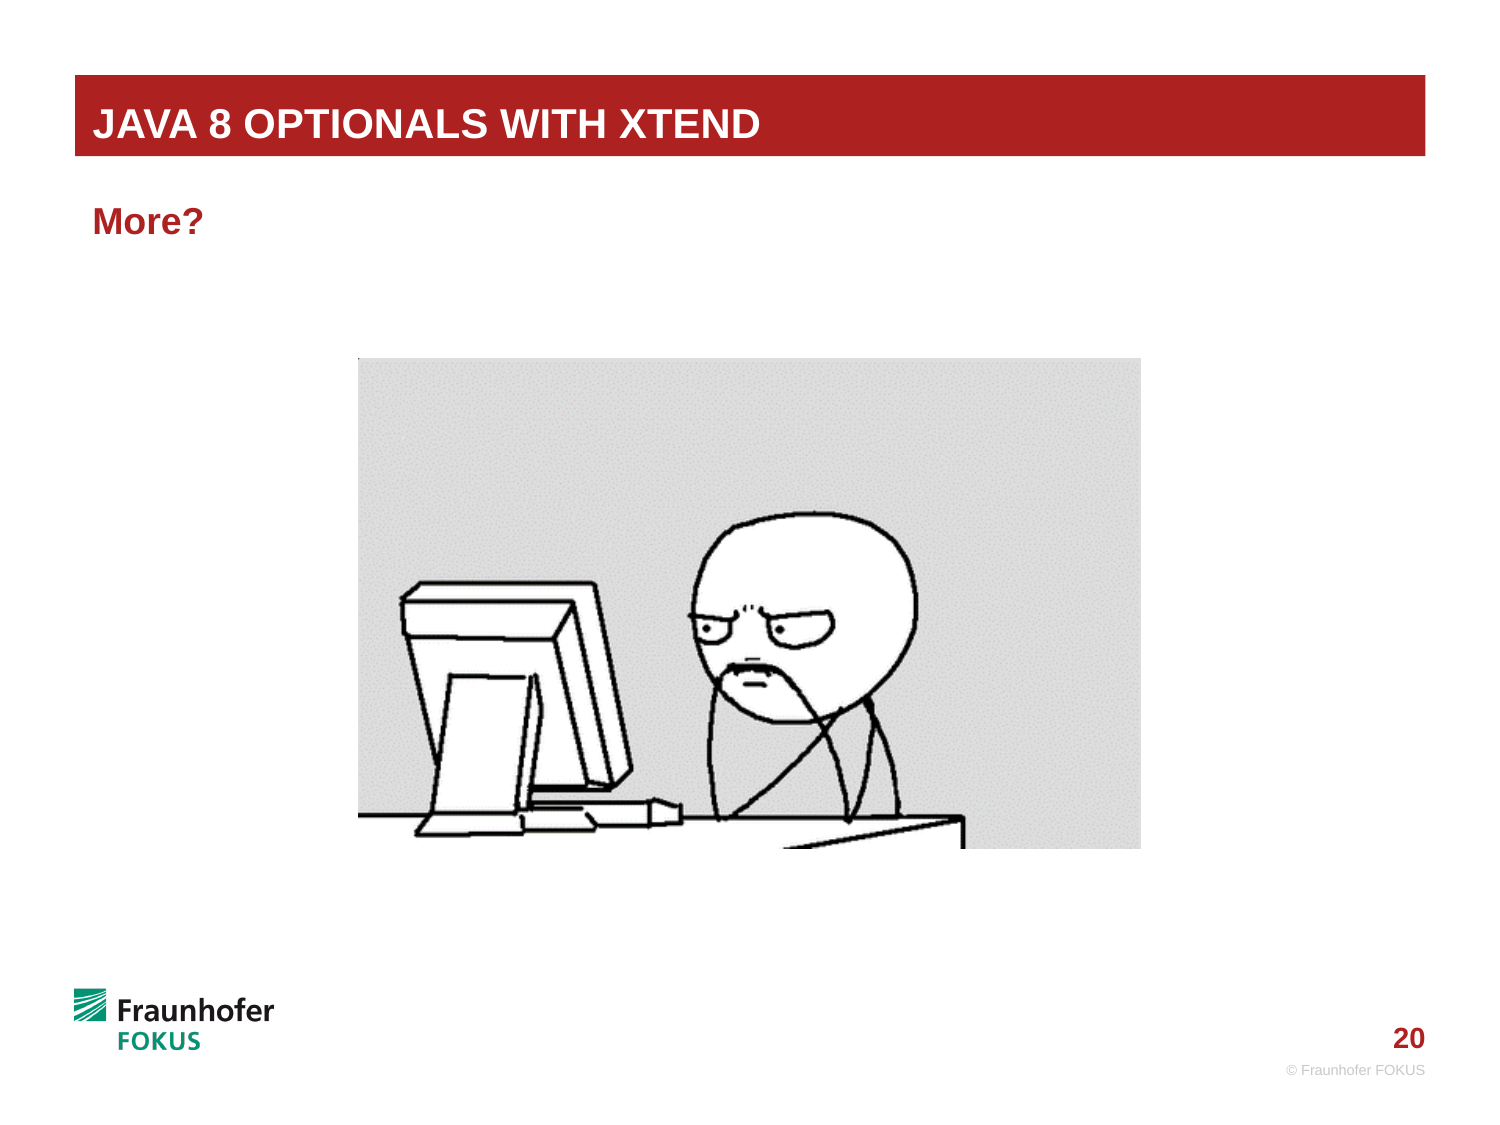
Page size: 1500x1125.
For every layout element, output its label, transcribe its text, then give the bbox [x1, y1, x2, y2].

picture [358, 357, 1141, 849]
list More? [74, 200, 1426, 300]
title Java 8 Optionals with XTend [75, 75, 1426, 157]
footer © Fraunhofer FOKUS [73, 1050, 1426, 1090]
